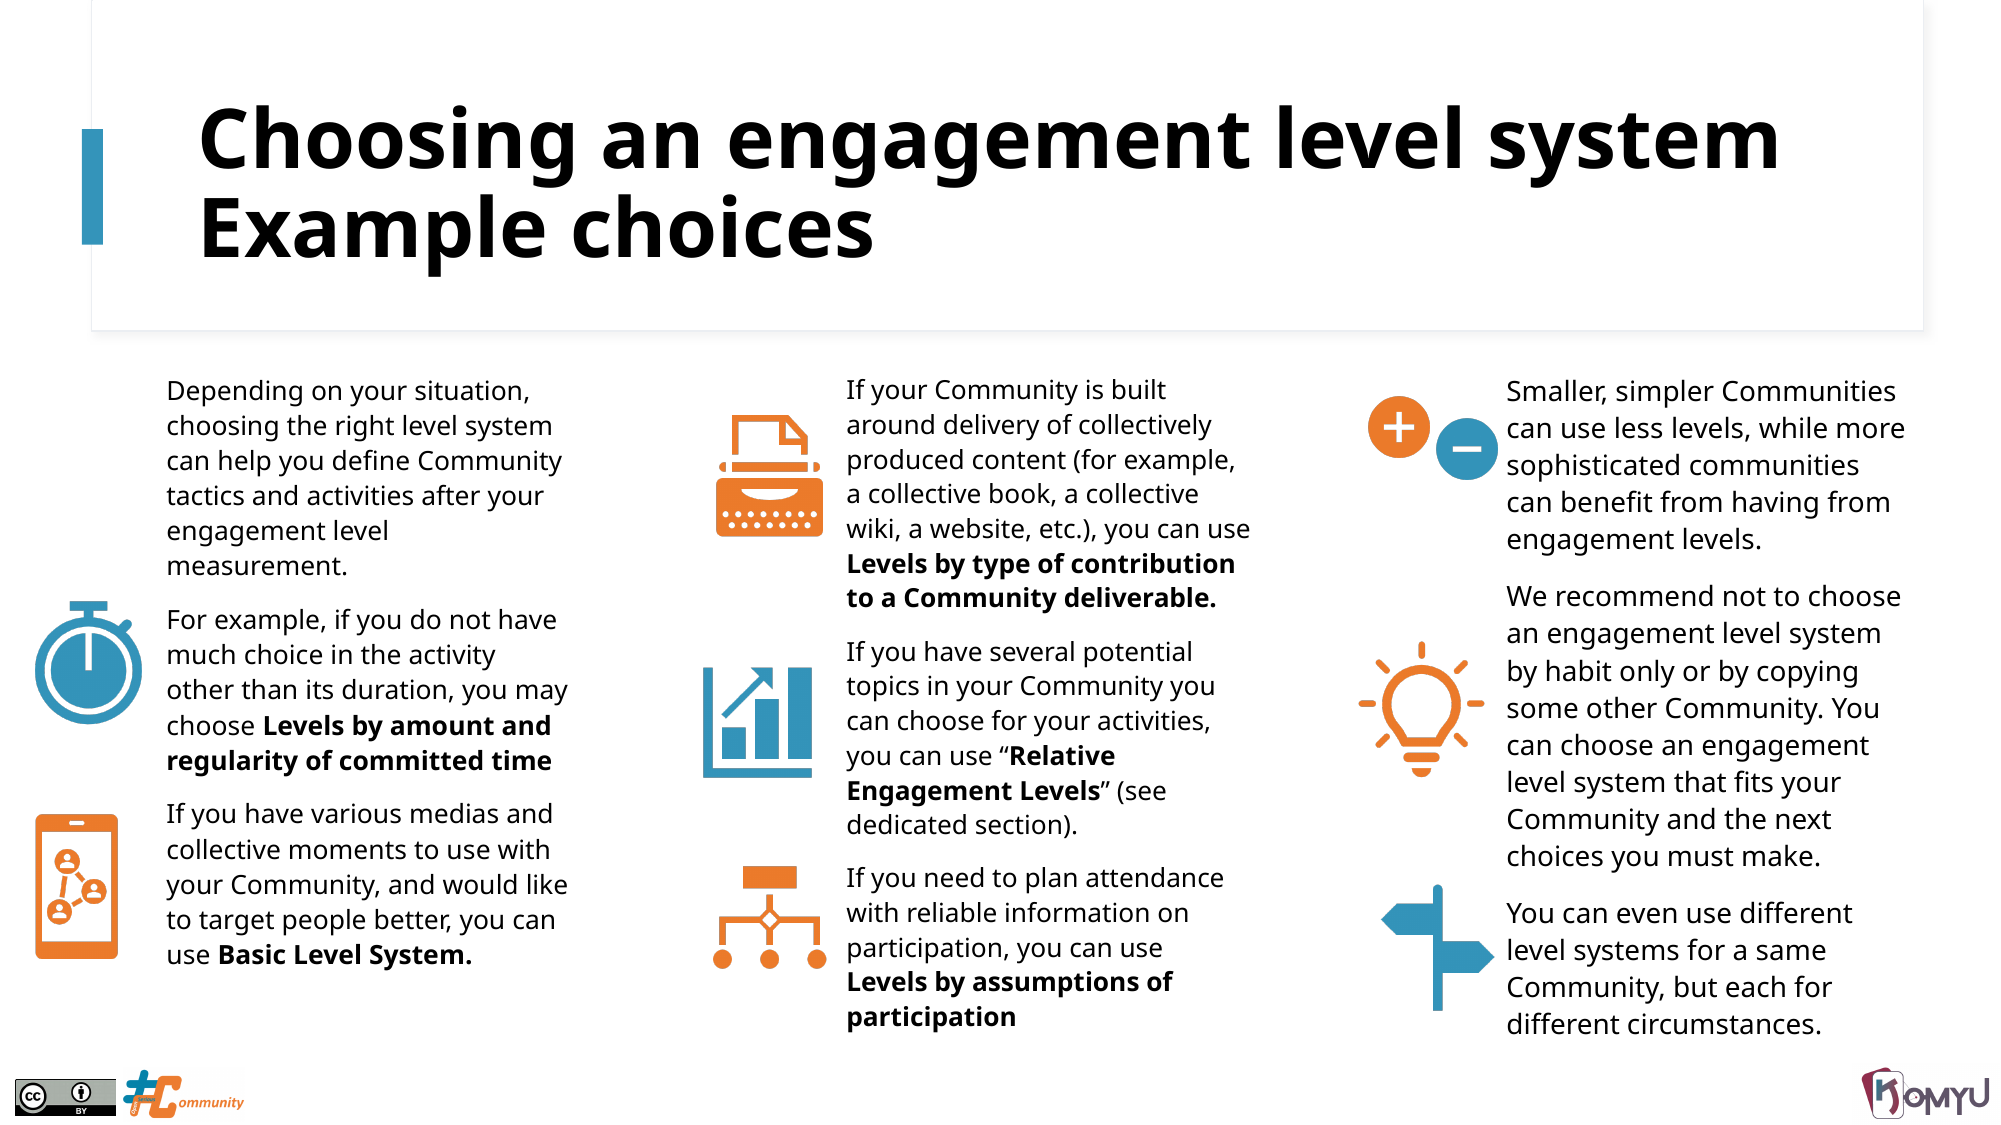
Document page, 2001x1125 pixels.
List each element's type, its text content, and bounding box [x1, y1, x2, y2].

picture [681, 647, 832, 798]
picture [15, 1079, 116, 1116]
picture [1, 811, 152, 962]
picture [1852, 1063, 2000, 1125]
picture [13, 587, 164, 738]
list Depending on your situation, choosing the right level system can help you define Community tactics and activities after your engagement level measurement. For example, if you do not have much choice in the activity other than its duration, you may choose Levels by amount and regularity of committed time If you have various medias and collective moments to use with your Community, and would like to target people better, you can use Basic Level System. [151, 363, 586, 1058]
picture [694, 841, 845, 992]
picture [123, 1067, 245, 1122]
text_box Smaller, simpler Communities can use less levels, while more sophisticated communities can benefit from having from engagement levels. We recommend not to choose an engagement level system by habit only or by copying some other Community. You can choose an engagement level system that fits your Community and the next choices you must make. You can even use different level systems for a same Community, but each for different circumstances. [1491, 362, 1926, 1058]
picture [694, 400, 845, 551]
text_box If your Community is built around delivery of collectively produced content (for example, a collective book, a collective wiki, a website, etc.), you can use Levels by type of contribution to a Community deliverable. If you have several potential topics in your Community you can choose for your activities, you can use “Relative Engagement Levels” (see dedicated section). If you need to plan attendance with reliable information on participation, you can use Levels by assumptions of participation [831, 362, 1266, 1058]
picture [1346, 635, 1497, 786]
picture [1360, 388, 1506, 488]
title Choosing an engagement level system Example choices [183, 90, 1851, 284]
picture [1362, 872, 1513, 1023]
